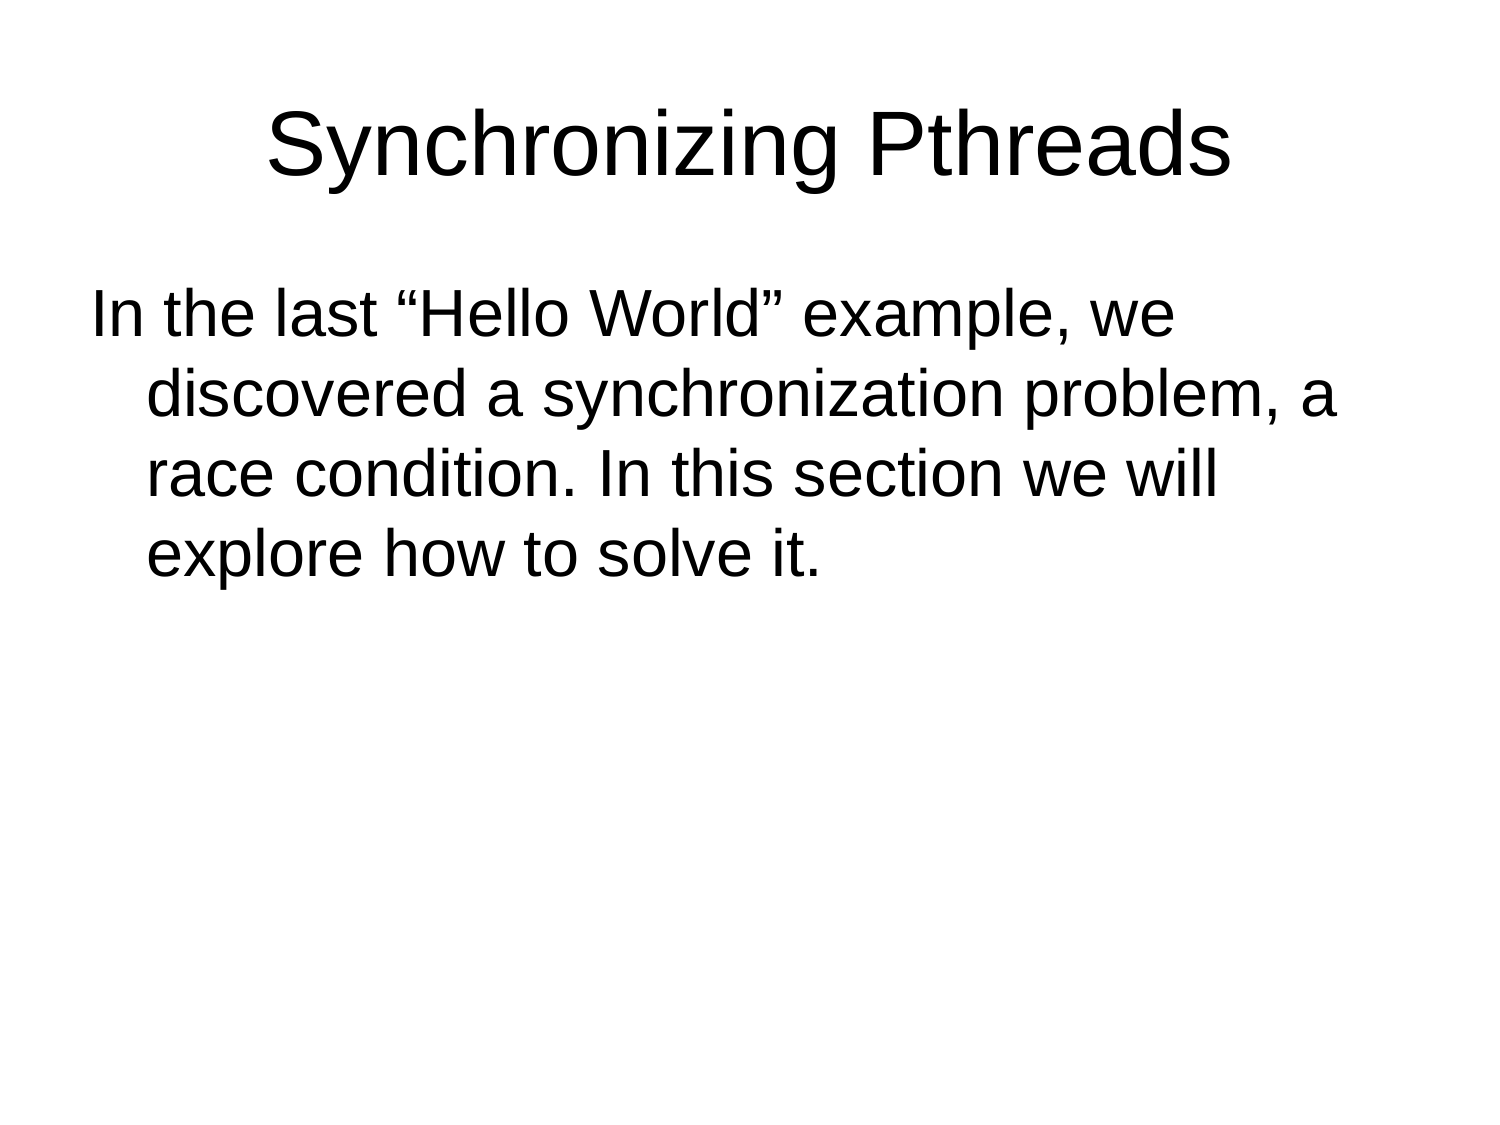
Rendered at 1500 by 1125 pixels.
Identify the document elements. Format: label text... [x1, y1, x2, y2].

title Synchronizing Pthreads [74, 44, 1426, 233]
list In the last “Hello World” example, we discovered a synchronization problem, a race condition. In this section we will explore how to solve it. [74, 262, 1426, 1006]
